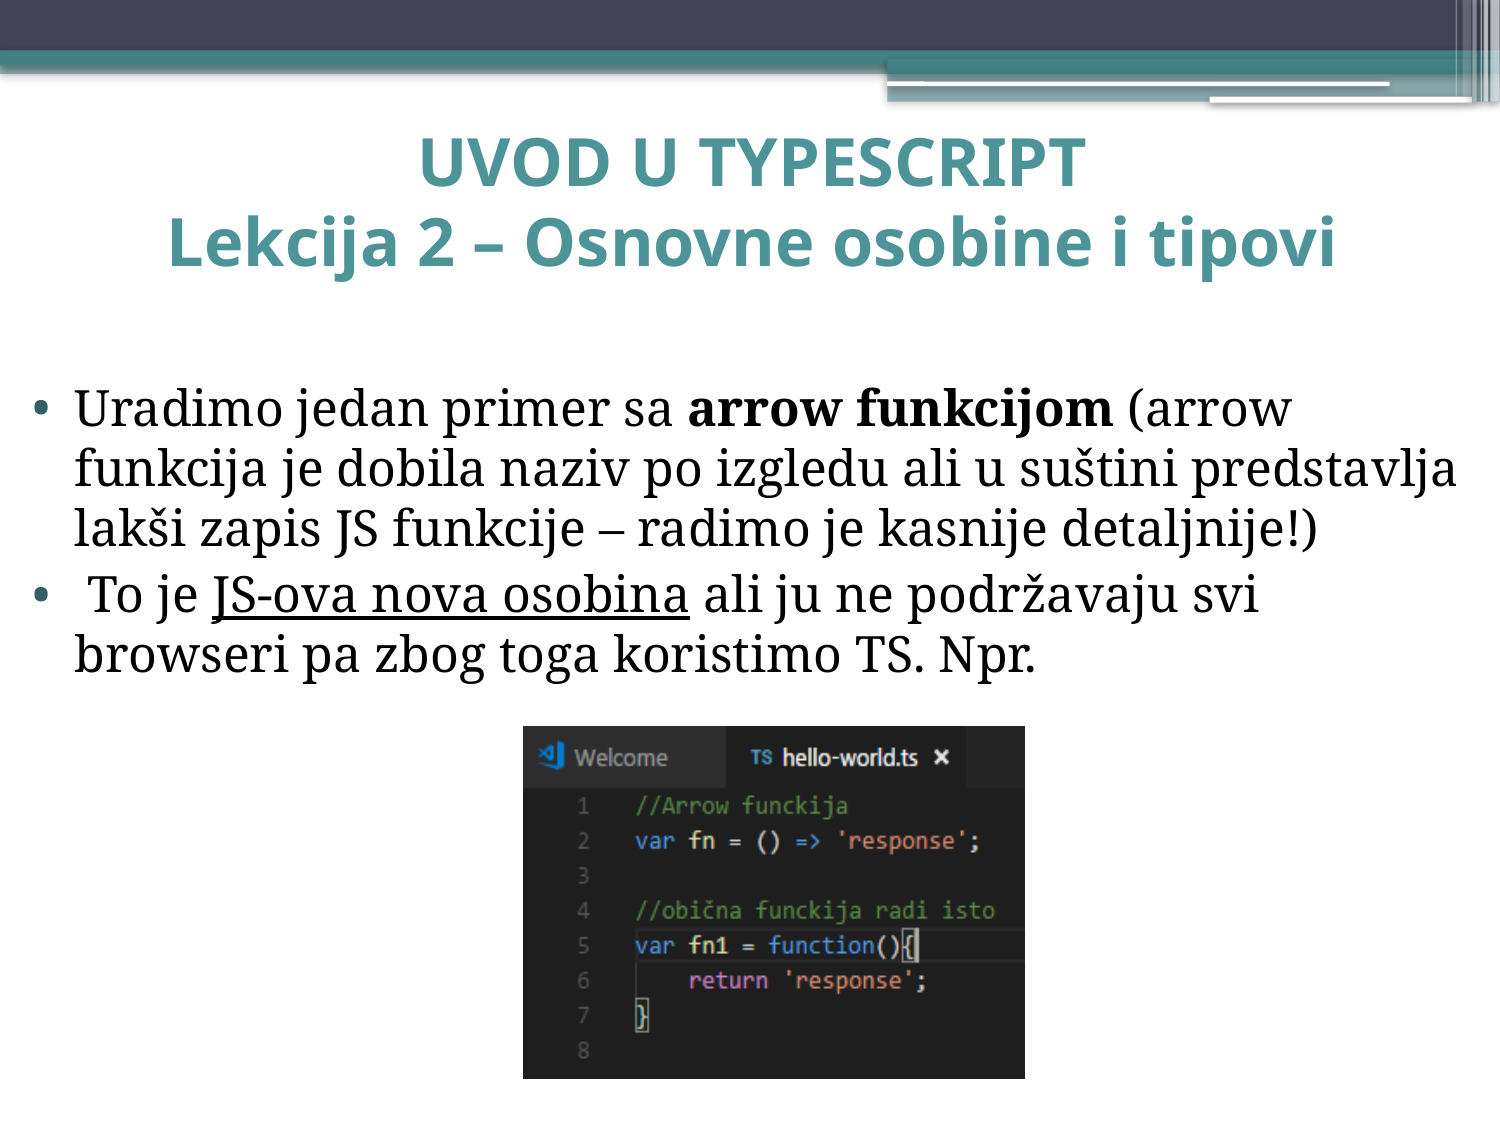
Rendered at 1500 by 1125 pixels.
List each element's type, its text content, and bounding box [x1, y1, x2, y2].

title UVOD U TYPESCRIPT Lekcija 2 – Osnovne osobine i tipovi [77, 112, 1428, 288]
picture [523, 726, 1026, 1079]
list Uradimo jedan primer sa arrow funkcijom (arrow funkcija je dobila naziv po izgledu ali u suštini predstavlja lakši zapis JS funkcije – radimo je kasnije detaljnije!) To je JS-ova nova osobina ali ju ne podržavaju svi browseri pa zbog toga koristimo TS. Npr. [0, 368, 1500, 1079]
